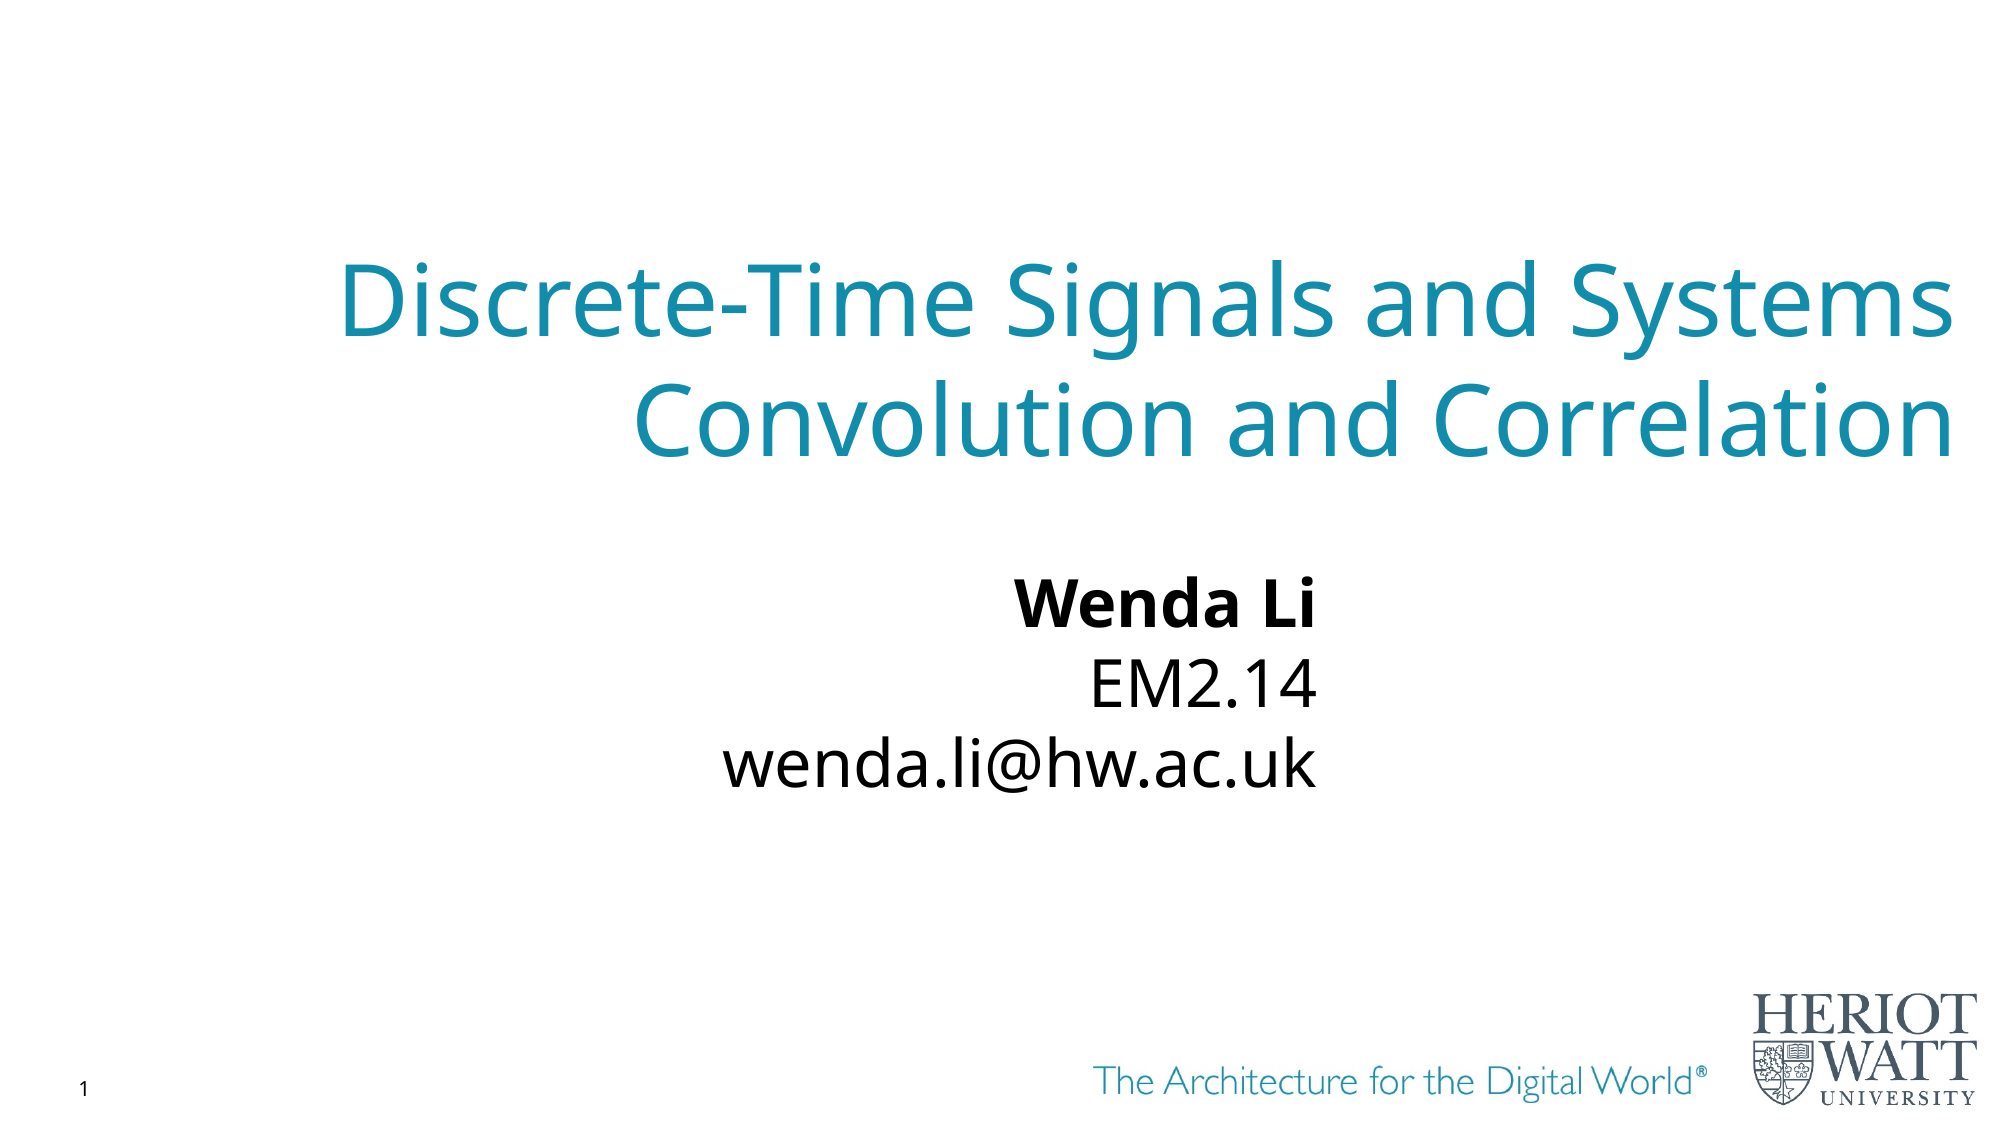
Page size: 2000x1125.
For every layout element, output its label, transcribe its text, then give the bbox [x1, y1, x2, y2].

picture [1093, 1065, 1707, 1103]
title Discrete-Time Signals and Systems Convolution and Correlation [147, 236, 1958, 552]
picture [1735, 976, 1994, 1125]
subtitle Wenda Li EM2.14 wenda.li@hw.ac.uk [680, 561, 1319, 833]
